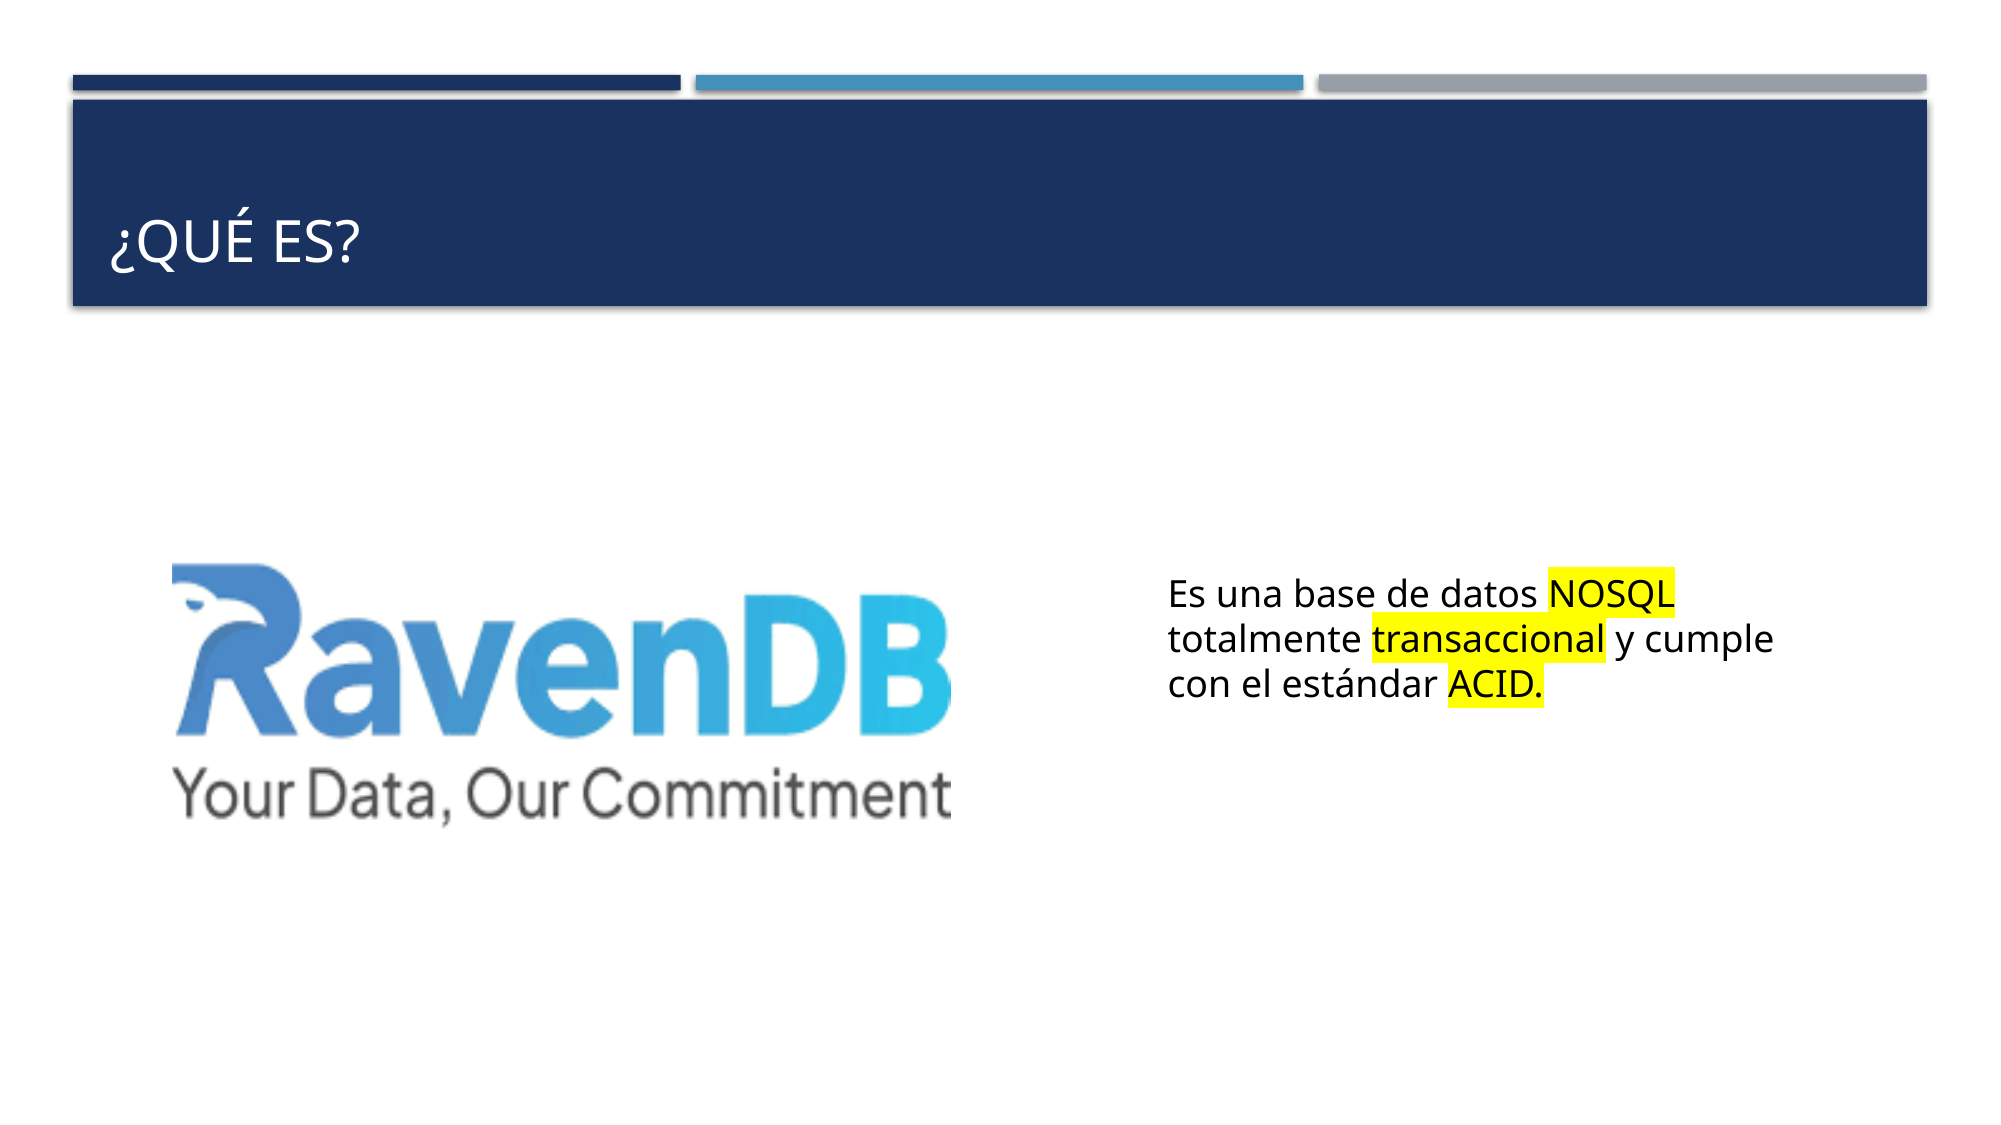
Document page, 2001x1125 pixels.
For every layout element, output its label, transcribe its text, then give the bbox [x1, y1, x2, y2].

title ¿Qué es? [95, 119, 1905, 282]
text_box Es una base de datos NOSQL totalmente transaccional y cumple con el estándar ACID. [1152, 562, 1814, 713]
picture [171, 463, 951, 929]
